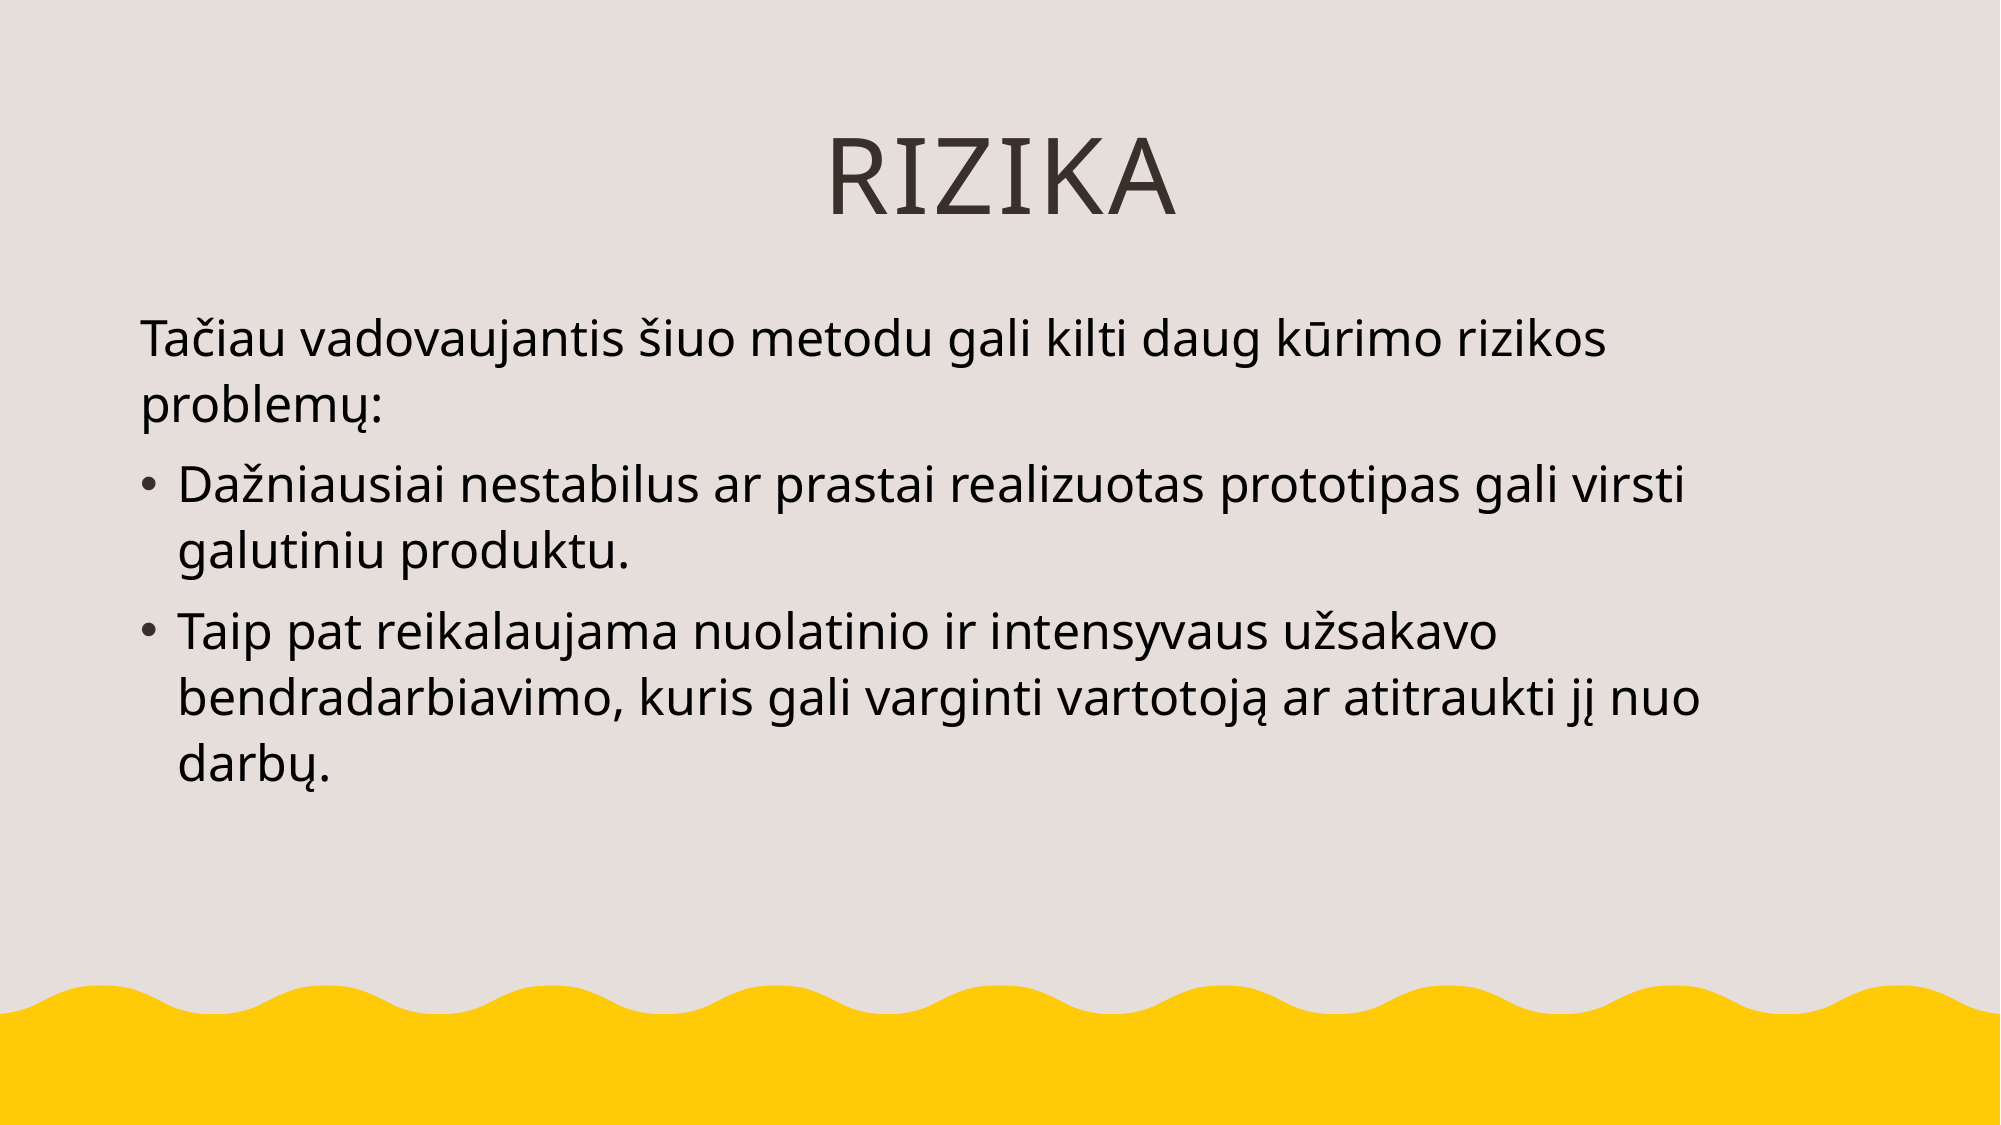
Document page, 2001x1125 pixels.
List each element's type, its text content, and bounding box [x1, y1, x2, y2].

text_box [0, 984, 2000, 1125]
title Rizika [125, 62, 1875, 246]
list Tačiau vadovaujantis šiuo metodu gali kilti daug kūrimo rizikos problemų: Dažniausiai nestabilus ar prastai realizuotas prototipas gali virsti galutiniu produktu. Taip pat reikalaujama nuolatinio ir intensyvaus užsakavo bendradarbiavimo, kuris gali varginti vartotoją ar atitraukti jį nuo darbų. [125, 292, 1875, 858]
text_box [0, 0, 2000, 1013]
